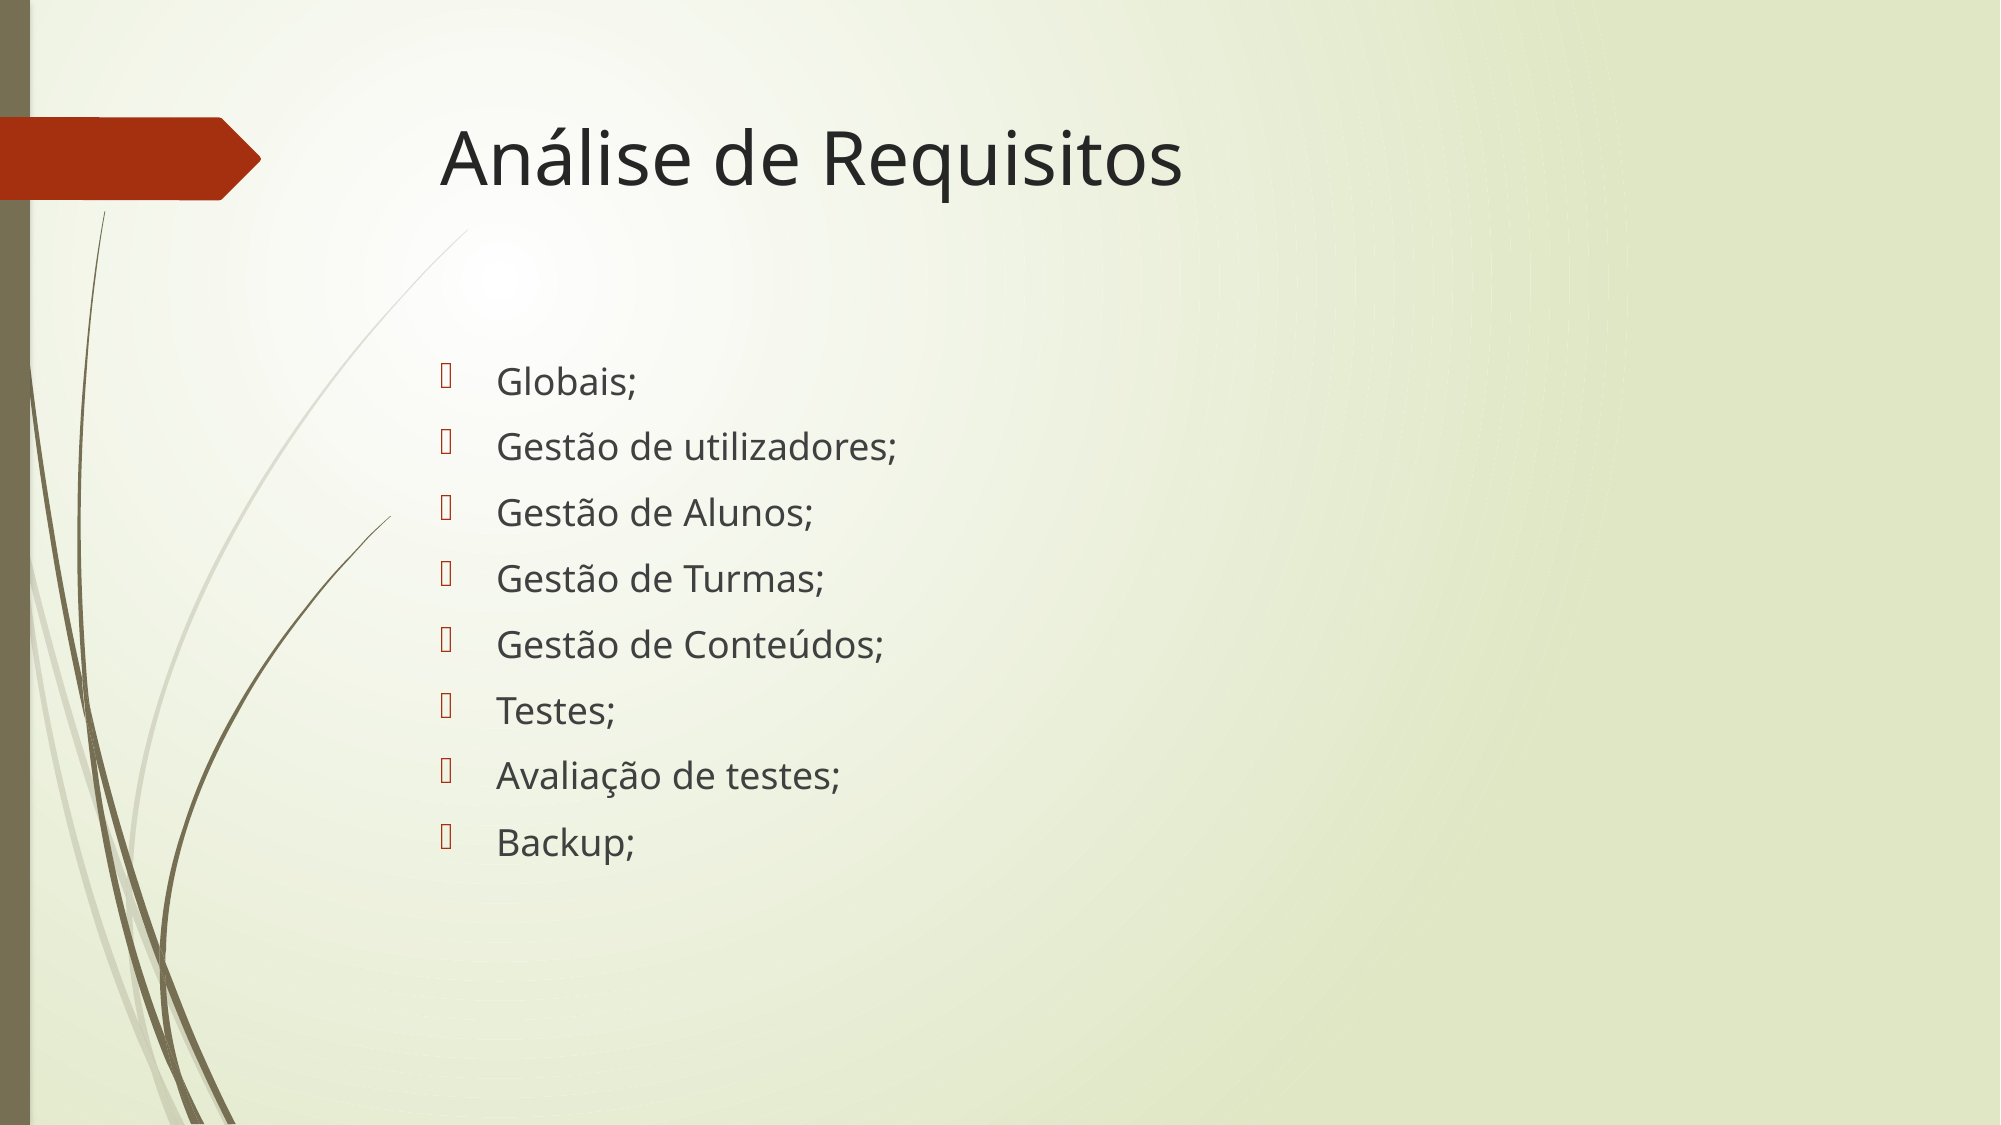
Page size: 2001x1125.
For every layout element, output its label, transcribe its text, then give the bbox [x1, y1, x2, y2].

title Análise de Requisitos [425, 102, 1888, 313]
list Globais; Gestão de utilizadores; Gestão de Alunos; Gestão de Turmas; Gestão de Conteúdos; Testes; Avaliação de testes; Backup; [424, 350, 1888, 970]
